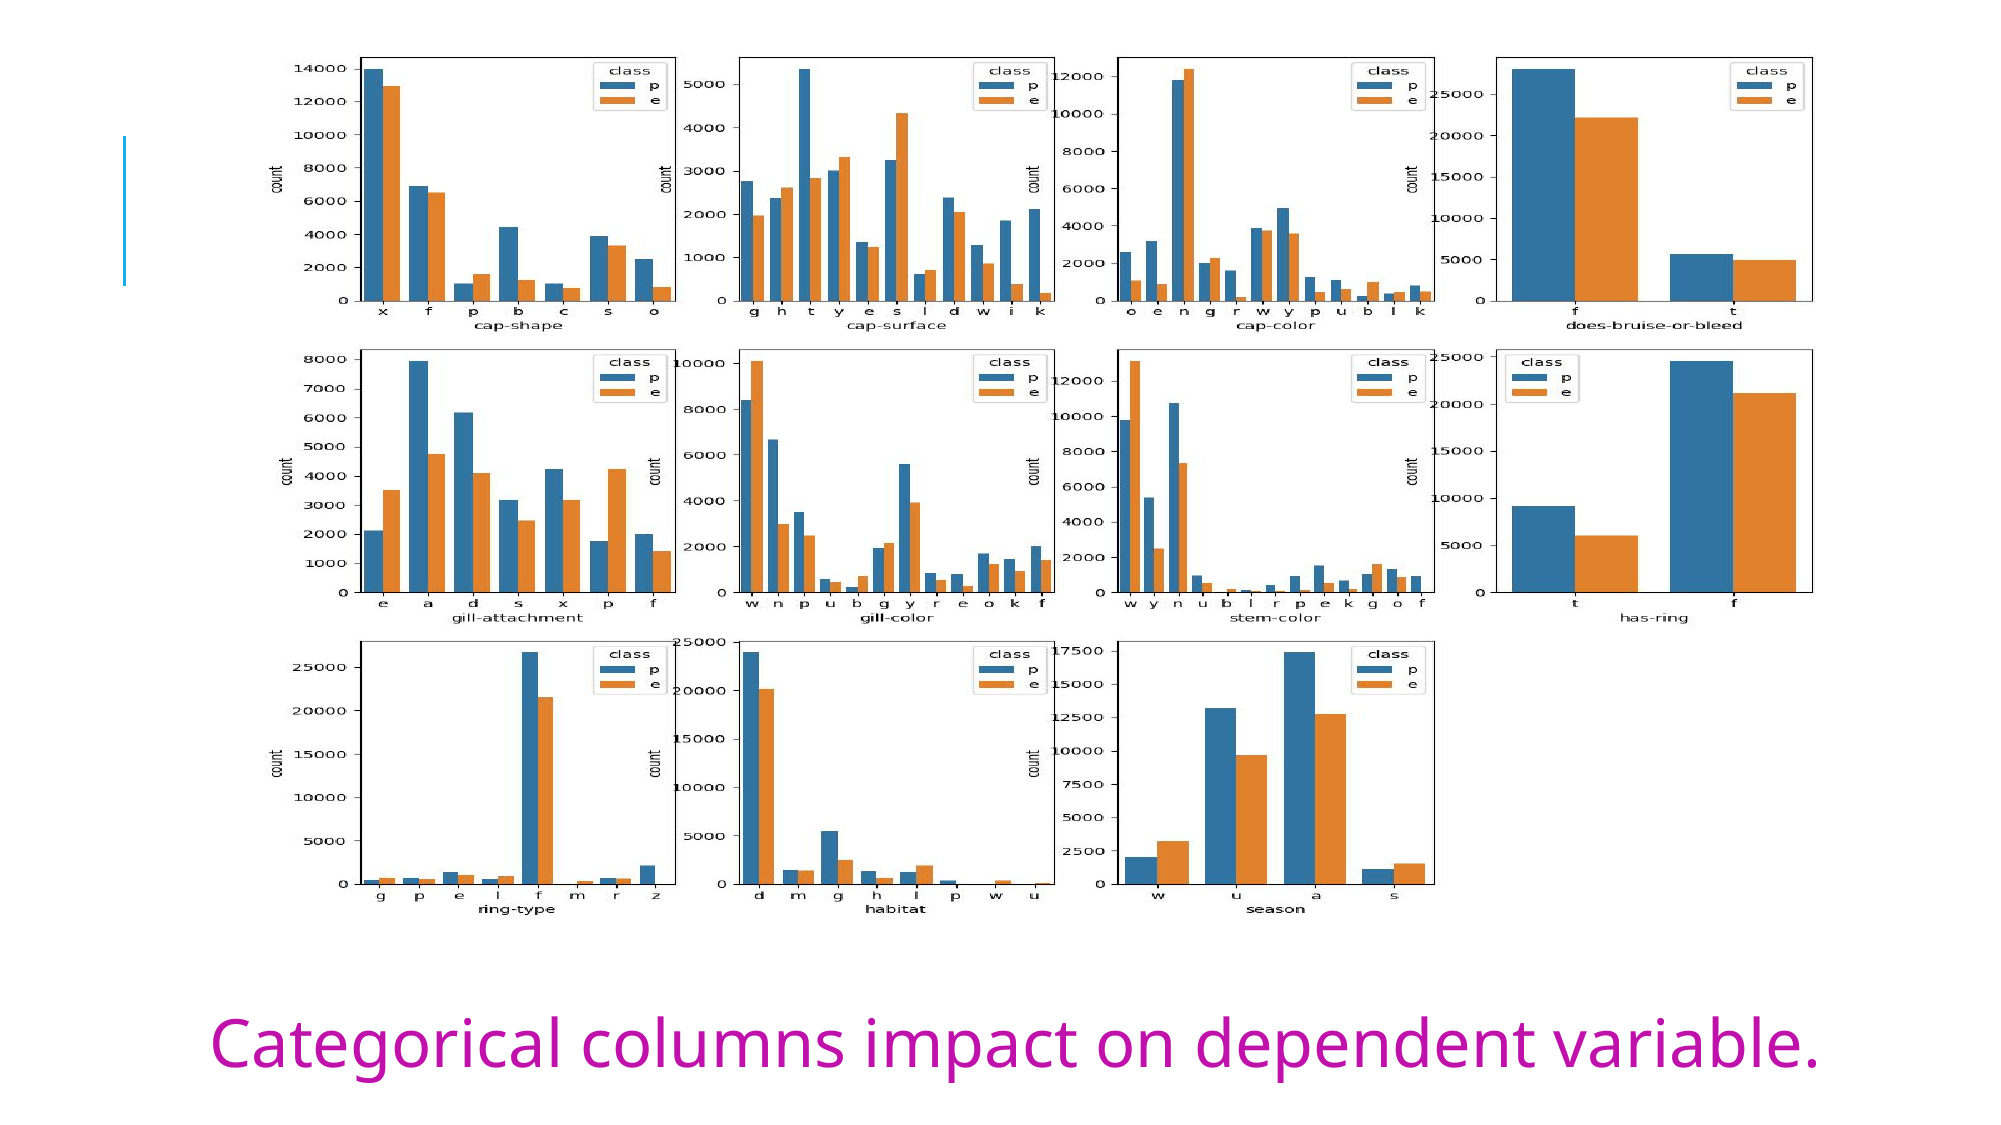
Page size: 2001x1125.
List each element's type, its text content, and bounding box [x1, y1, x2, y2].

picture [126, 0, 2000, 1003]
list Categorical columns impact on dependent variable. [126, 1009, 2000, 1093]
